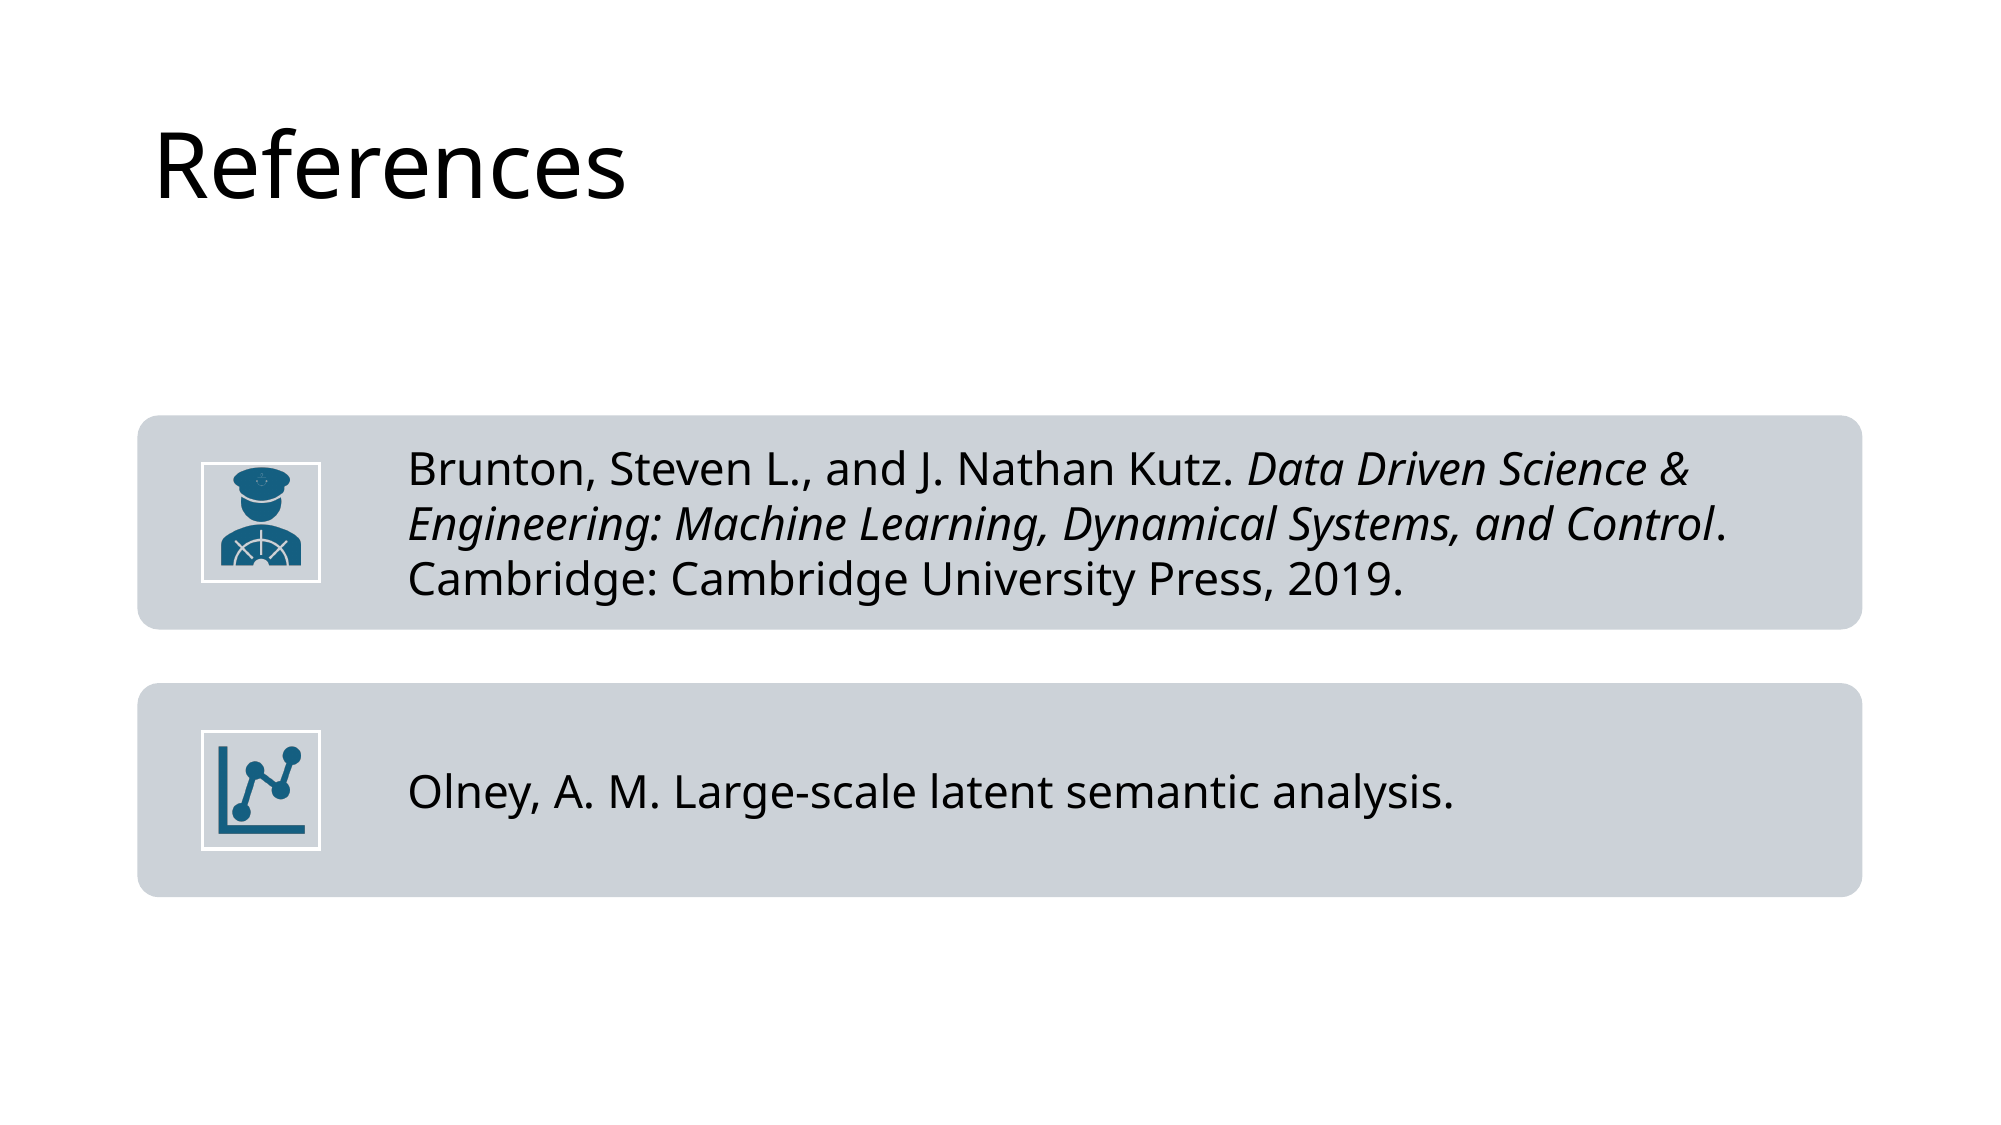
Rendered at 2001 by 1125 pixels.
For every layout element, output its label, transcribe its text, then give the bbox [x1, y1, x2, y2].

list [136, 298, 1863, 1014]
title References [137, 59, 1863, 278]
